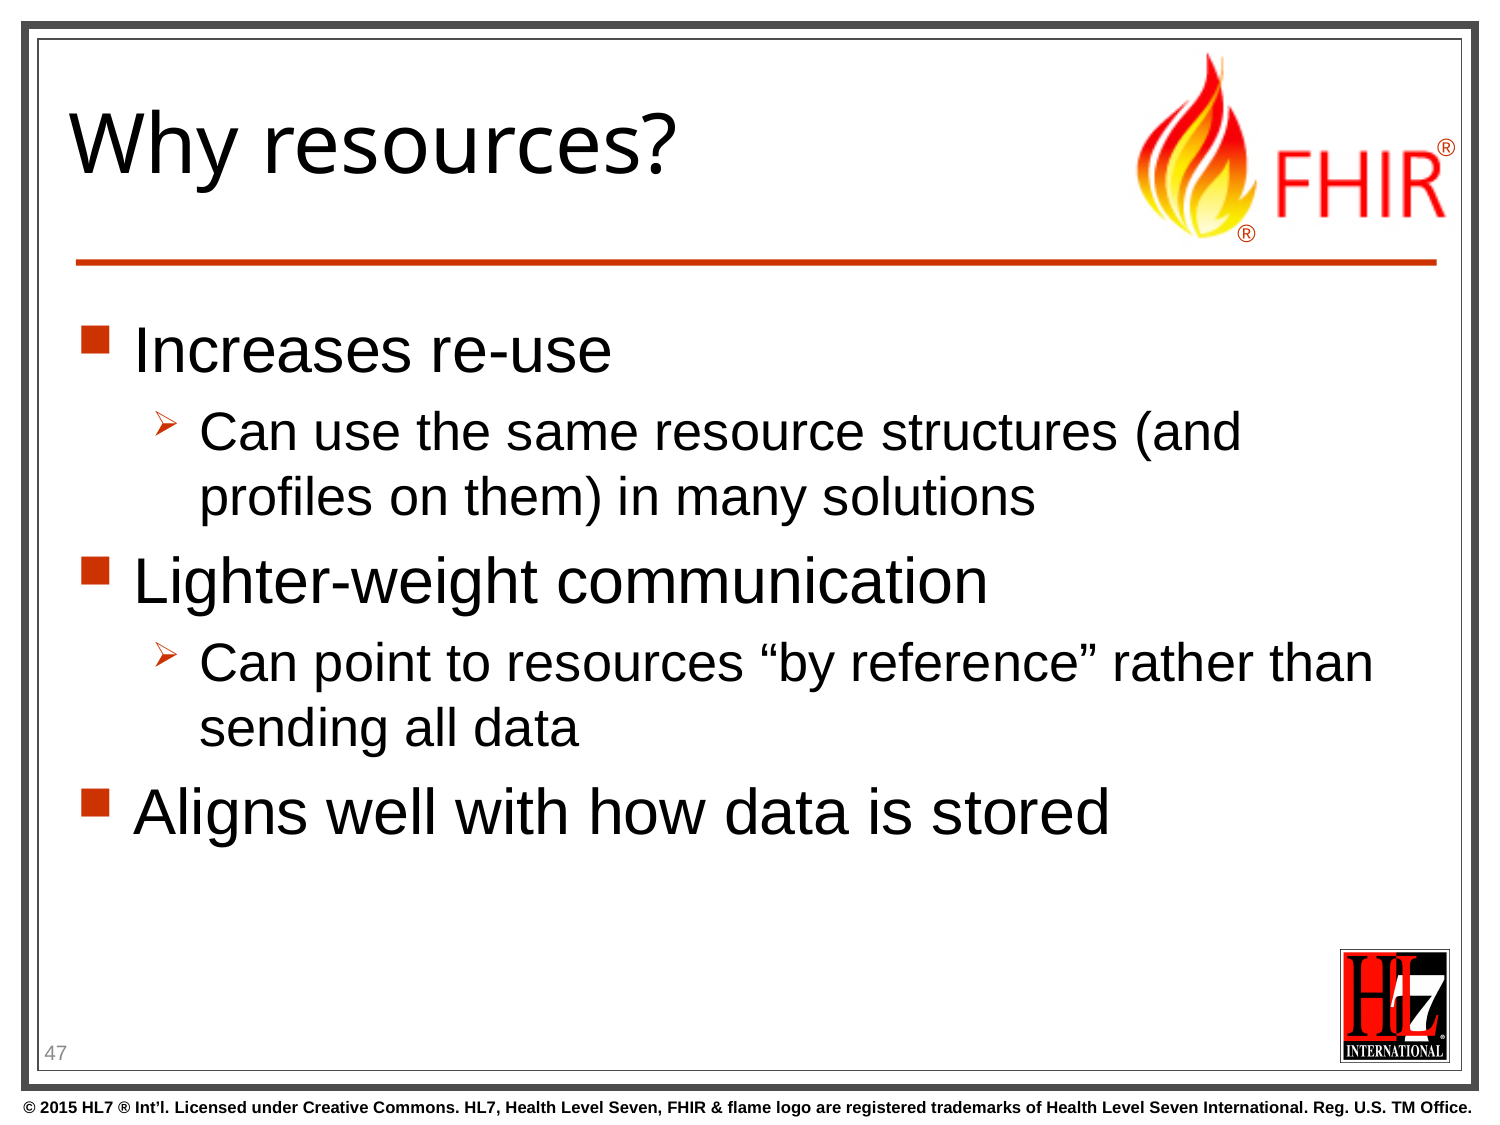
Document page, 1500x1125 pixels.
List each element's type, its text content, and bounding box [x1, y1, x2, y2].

picture [1340, 949, 1450, 1063]
picture [1124, 42, 1458, 249]
list Increases re-use Can use the same resource structures (and profiles on them) in many solutions Lighter-weight communication Can point to resources “by reference” rather than sending all data Aligns well with how data is stored [62, 299, 1438, 1059]
slide_number 47 [29, 1034, 148, 1071]
title Why resources? [53, 54, 1128, 244]
